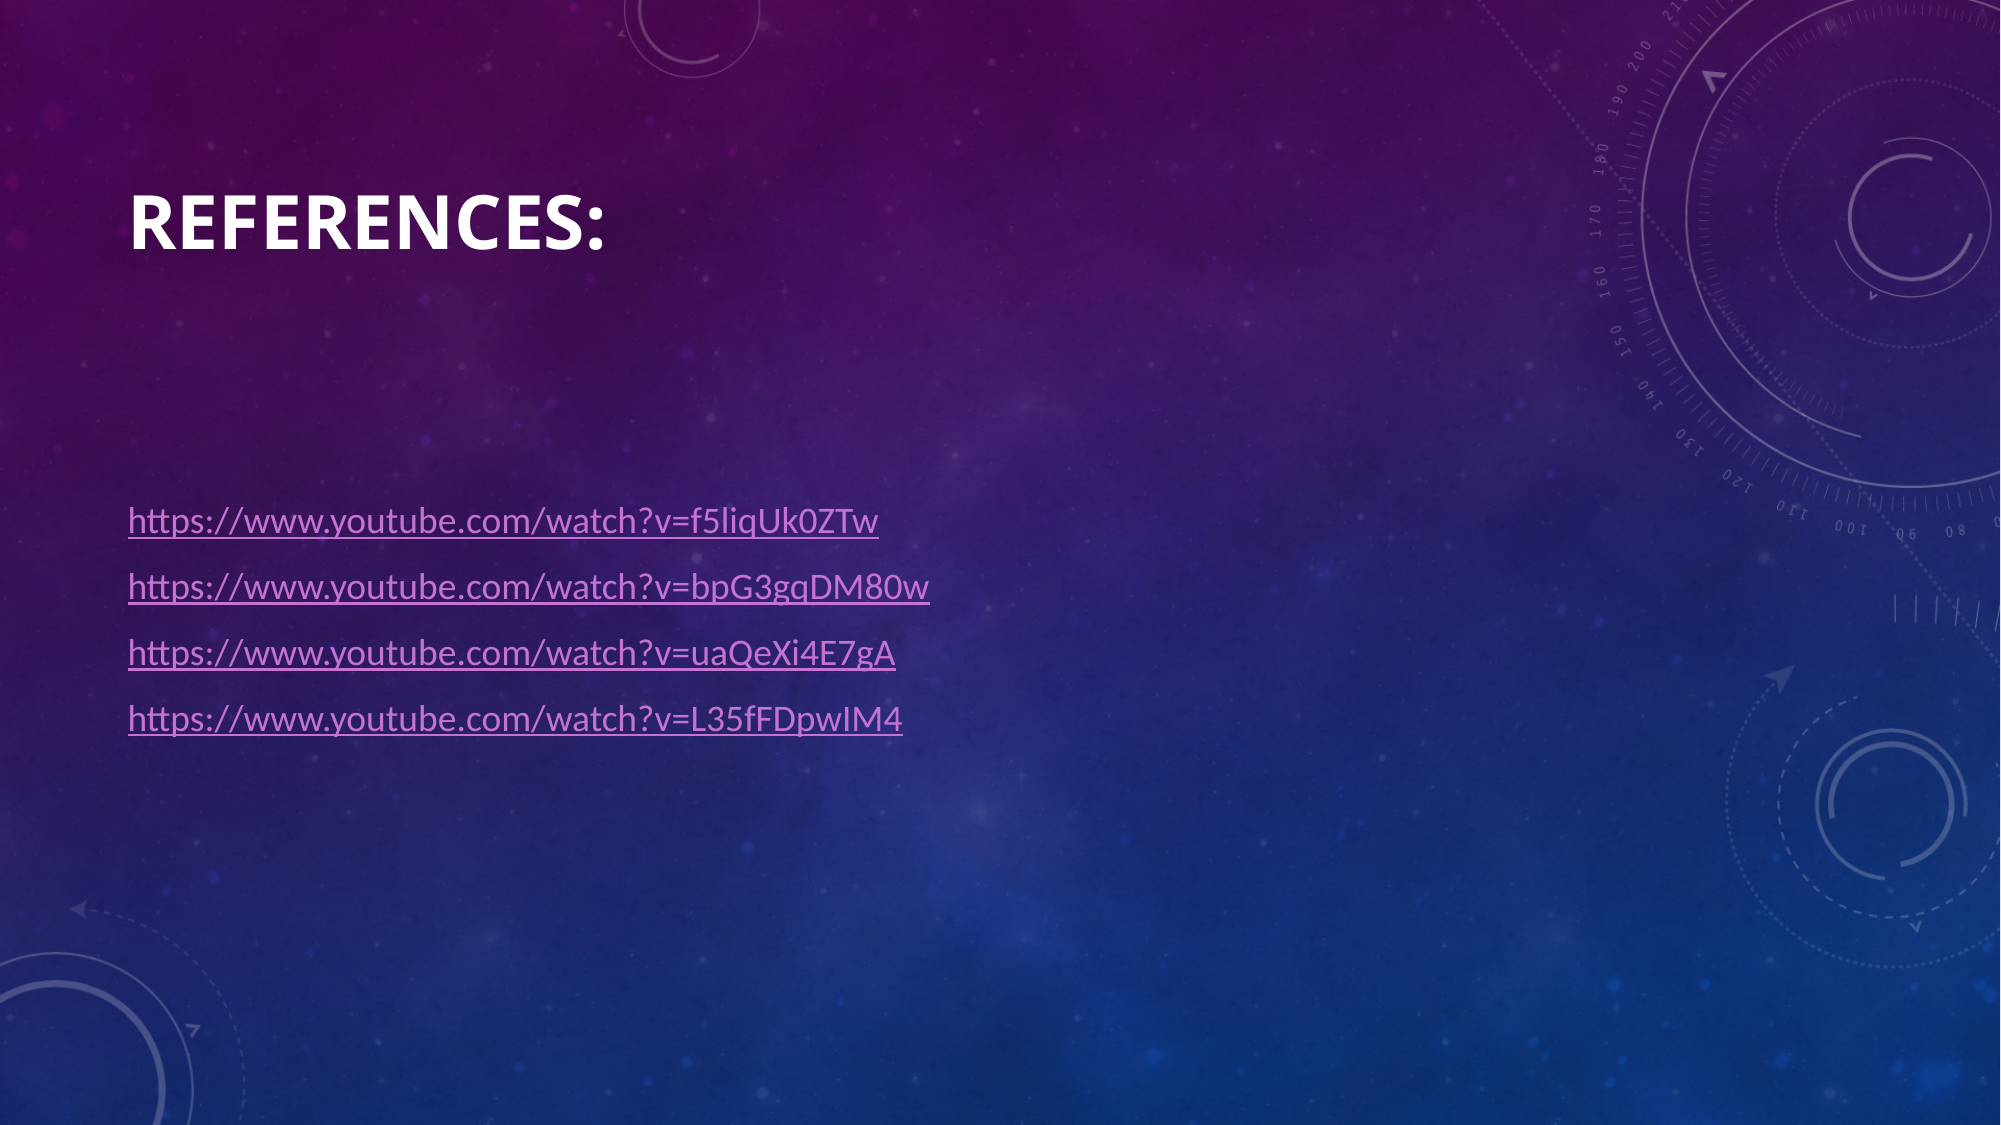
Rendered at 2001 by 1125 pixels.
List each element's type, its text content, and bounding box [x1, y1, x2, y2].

picture [0, 0, 2001, 1125]
list https://www.youtube.com/watch?v=f5liqUk0ZTw https://www.youtube.com/watch?v=bpG3gqDM80w https://www.youtube.com/watch?v=uaQeXi4E7gA https://www.youtube.com/watch?v=L35fFDpwIM4 [112, 351, 1775, 950]
title References: [112, 99, 1775, 339]
